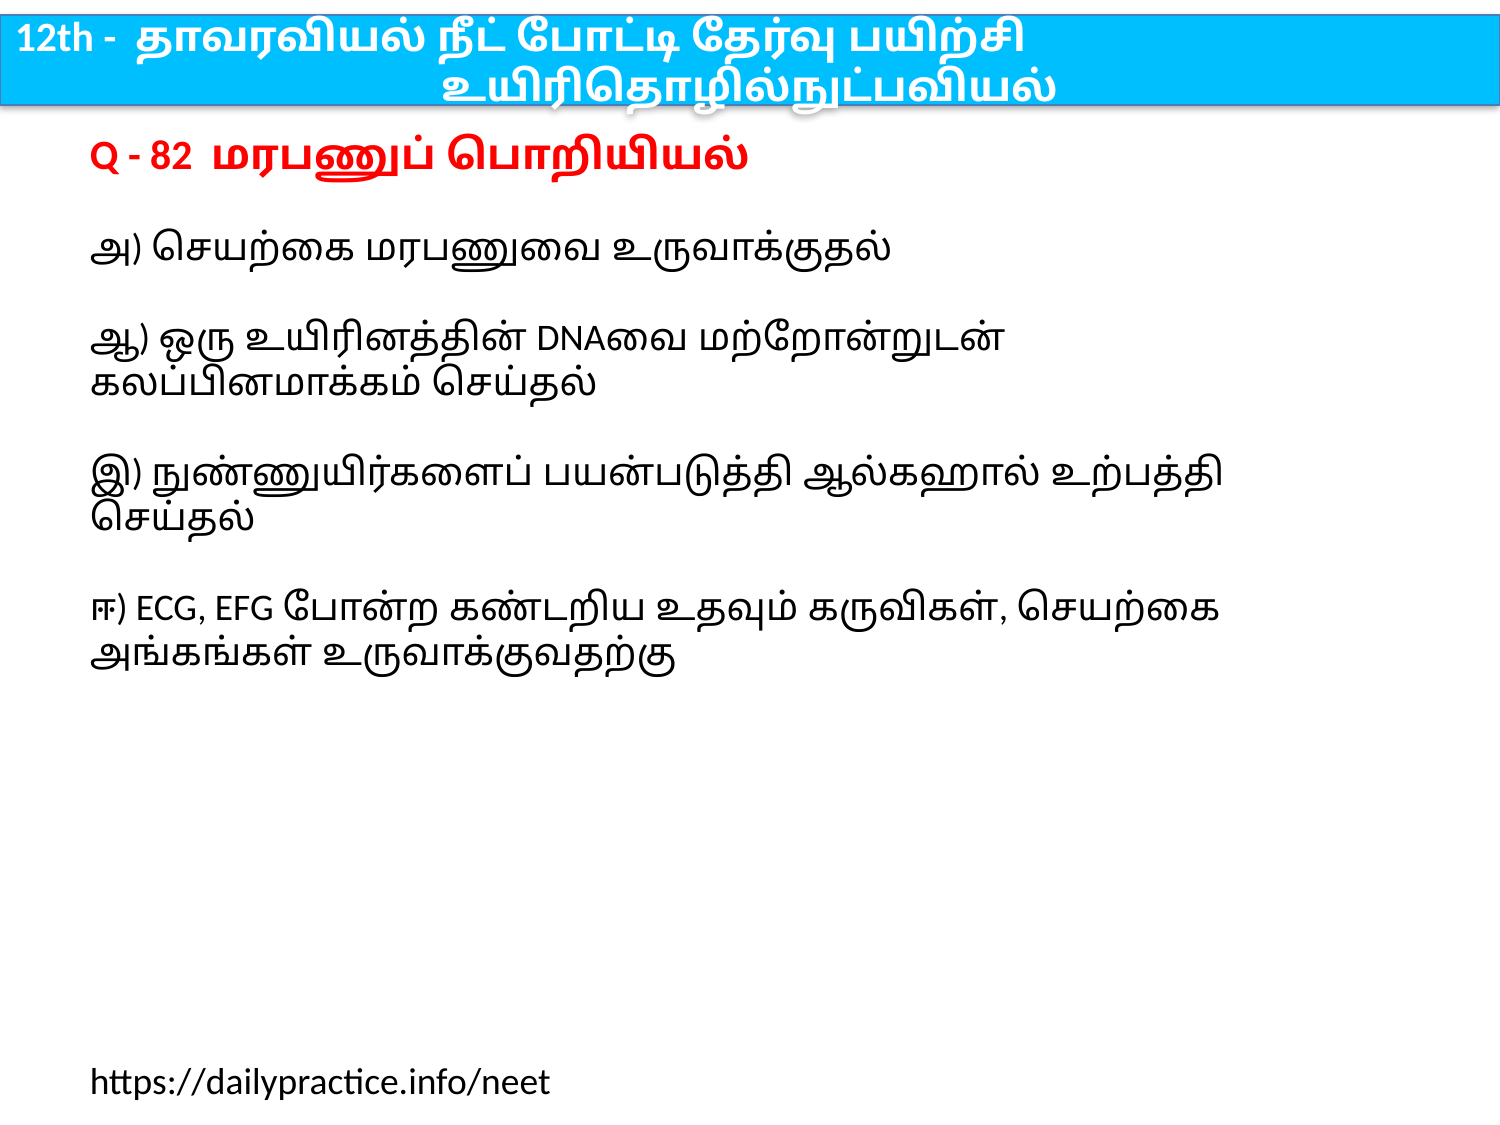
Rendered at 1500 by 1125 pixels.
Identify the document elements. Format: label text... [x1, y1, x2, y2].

text_box Q - 82 மரபணுப் பொறியியல் அ) செயற்கை மரபணுவை உருவாக்குதல் ஆ) ஒரு உயிரினத்தின் DNAவை மற்றோன்றுடன் கலப்பினமாக்கம் செய்தல் இ) நுண்ணுயிர்களைப் பயன்படுத்தி ஆல்கஹால் உற்பத்தி செய்தல் ஈ) ECG, EFG போன்ற கண்டறிய உதவும் கருவிகள், செயற்கை அங்கங்கள் உருவாக்குவதற்கு [74, 75, 1275, 680]
text_box 12th - தாவரவியல் நீட் போட்டி தேர்வு பயிற்சி உயிரிதொழில்நுட்பவியல் [0, 14, 1500, 106]
text_box https://dailypractice.info/neet [74, 1049, 675, 1110]
